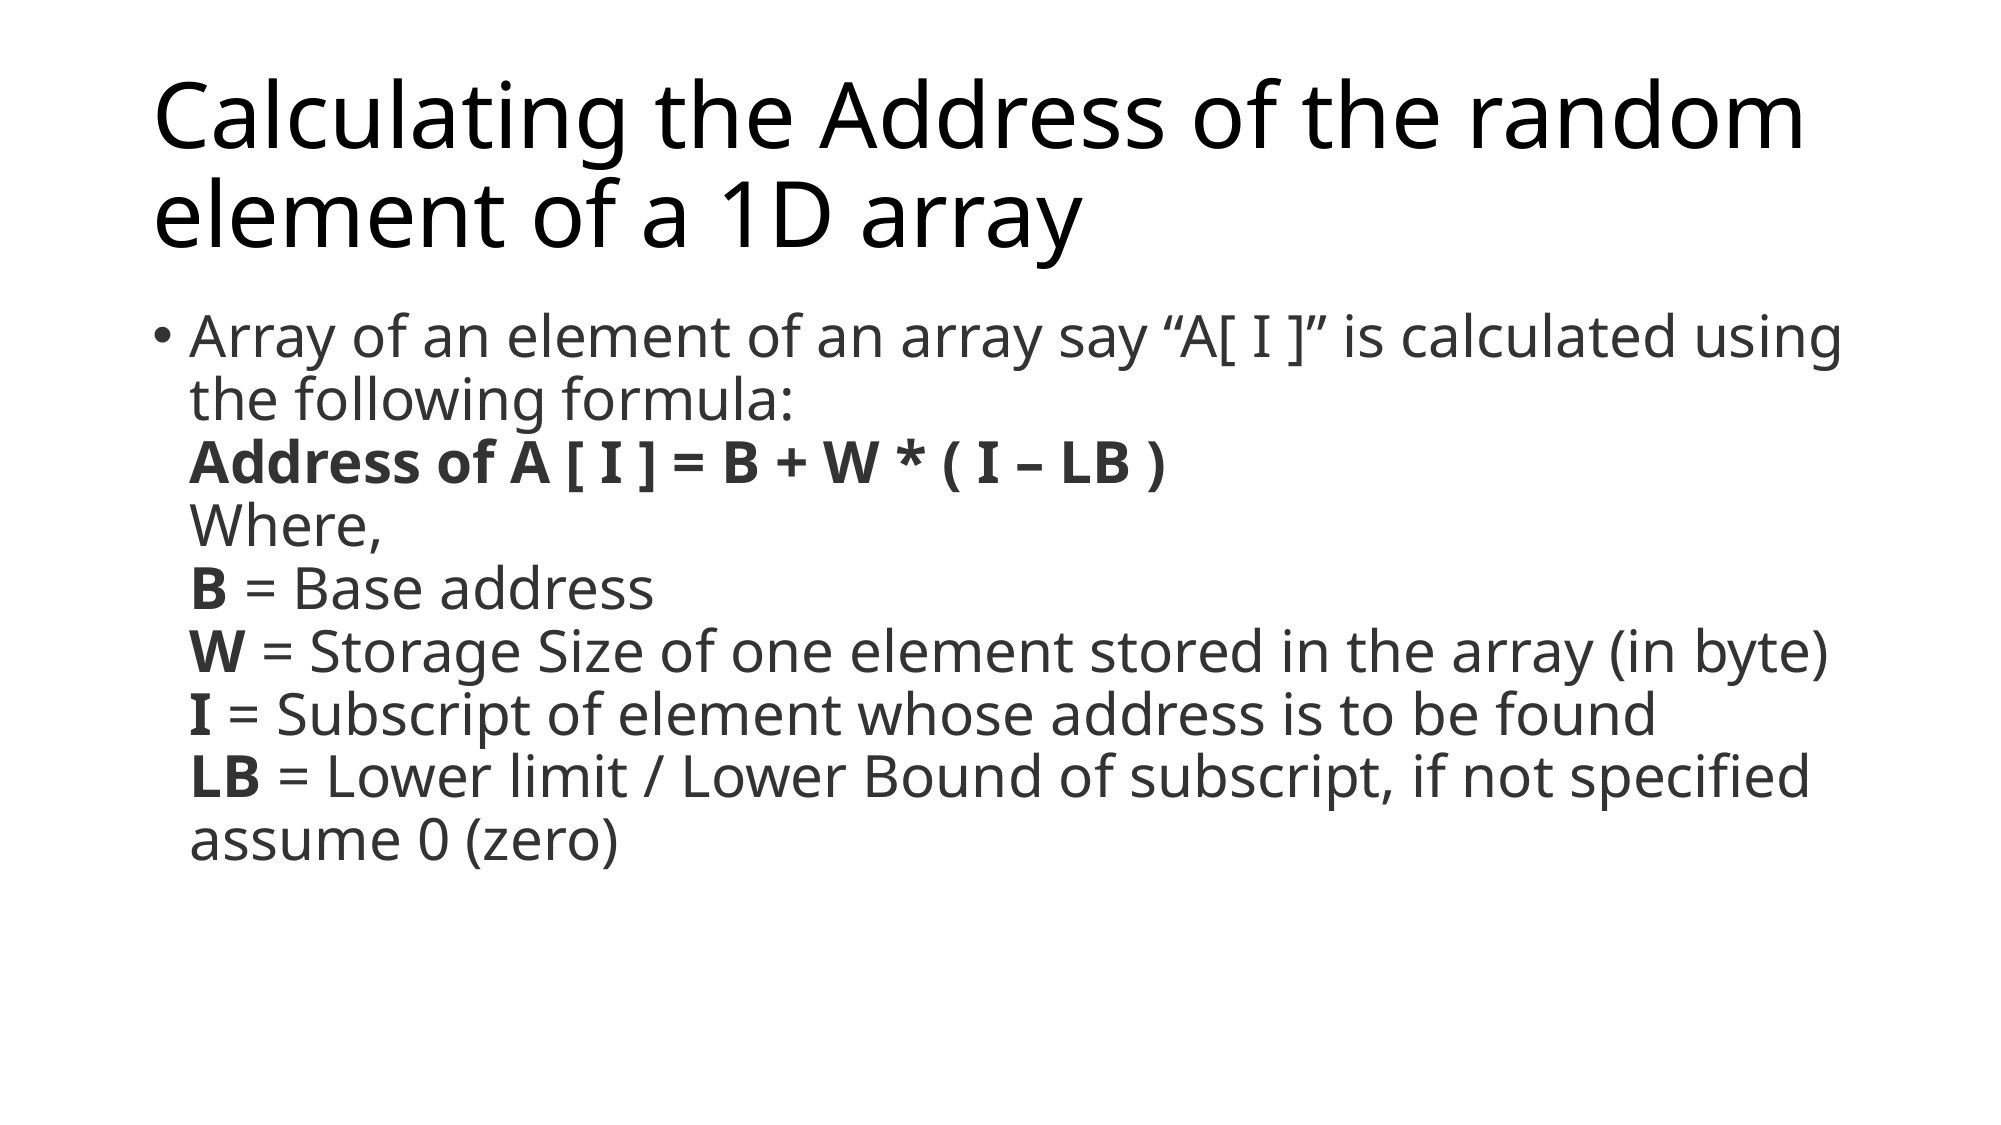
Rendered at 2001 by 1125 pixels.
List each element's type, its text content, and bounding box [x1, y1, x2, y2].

list Array of an element of an array say “A[ I ]” is calculated using the following formula: Address of A [ I ] = B + W * ( I – LB ) Where, B = Base address W = Storage Size of one element stored in the array (in byte) I = Subscript of element whose address is to be found LB = Lower limit / Lower Bound of subscript, if not specified assume 0 (zero) [137, 299, 1863, 1014]
title Calculating the Address of the random element of a 1D array [137, 59, 1863, 278]
